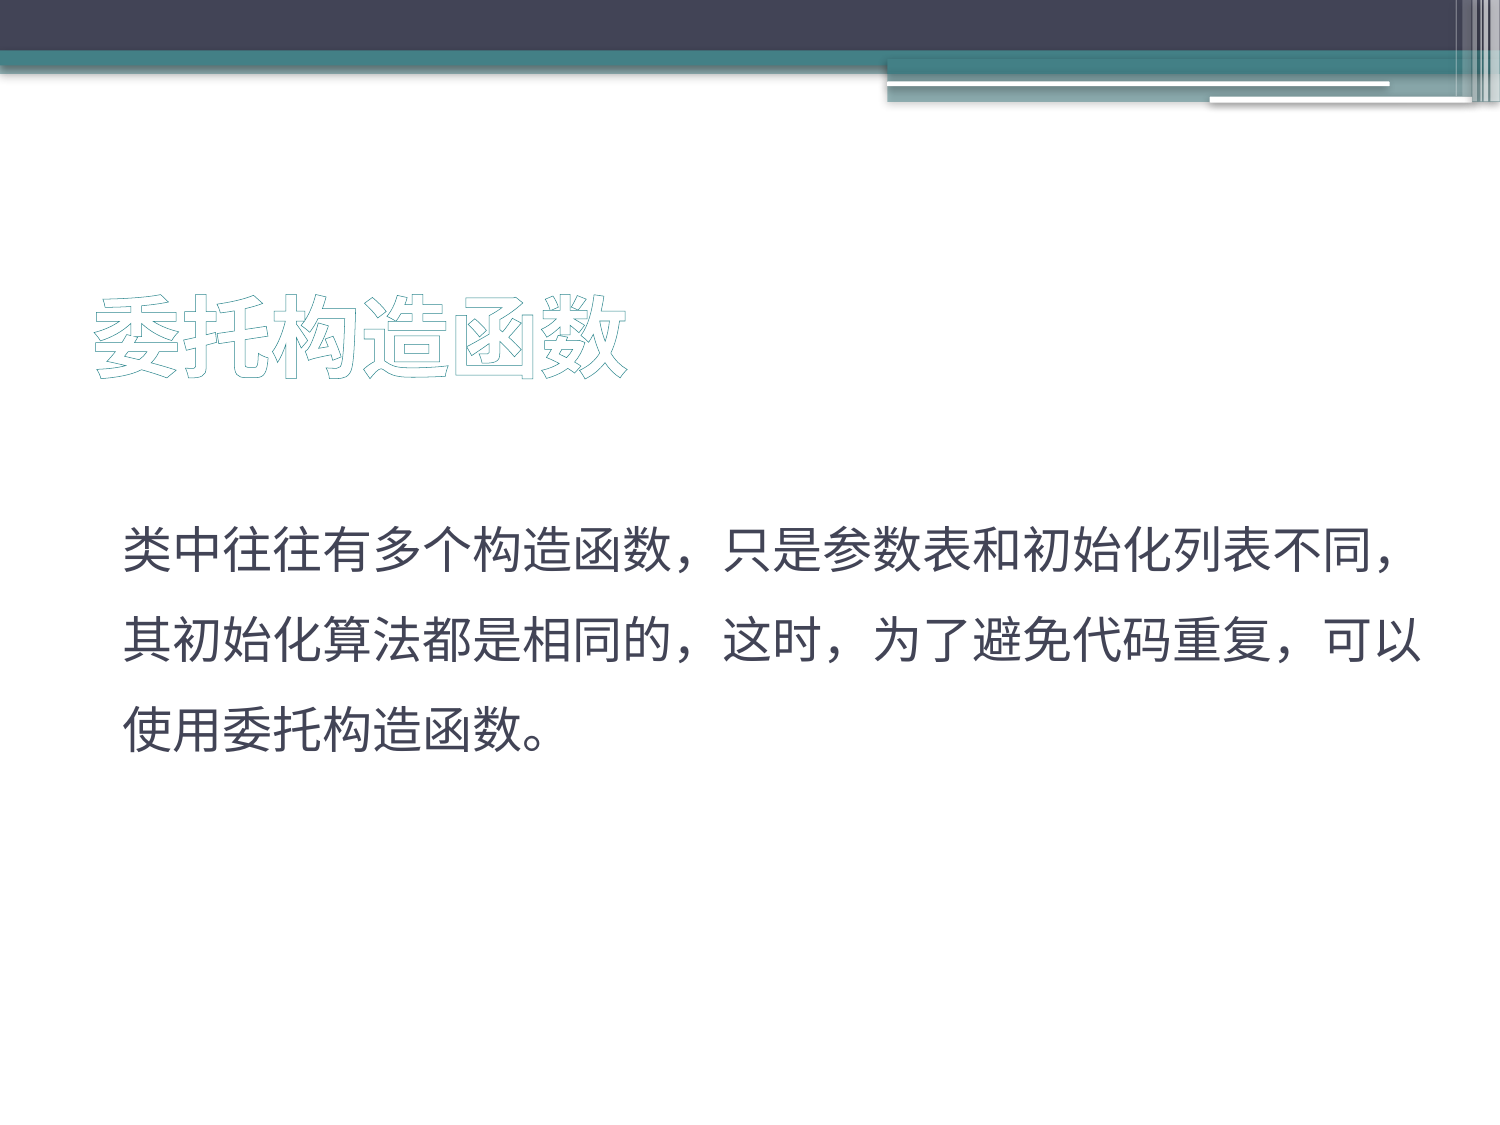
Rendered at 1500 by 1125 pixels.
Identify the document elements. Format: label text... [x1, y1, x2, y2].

title 委托构造函数 [76, 172, 1352, 397]
list 类中往往有多个构造函数，只是参数表和初始化列表不同，其初始化算法都是相同的，这时，为了避免代码重复，可以使用委托构造函数。 [100, 481, 1447, 729]
